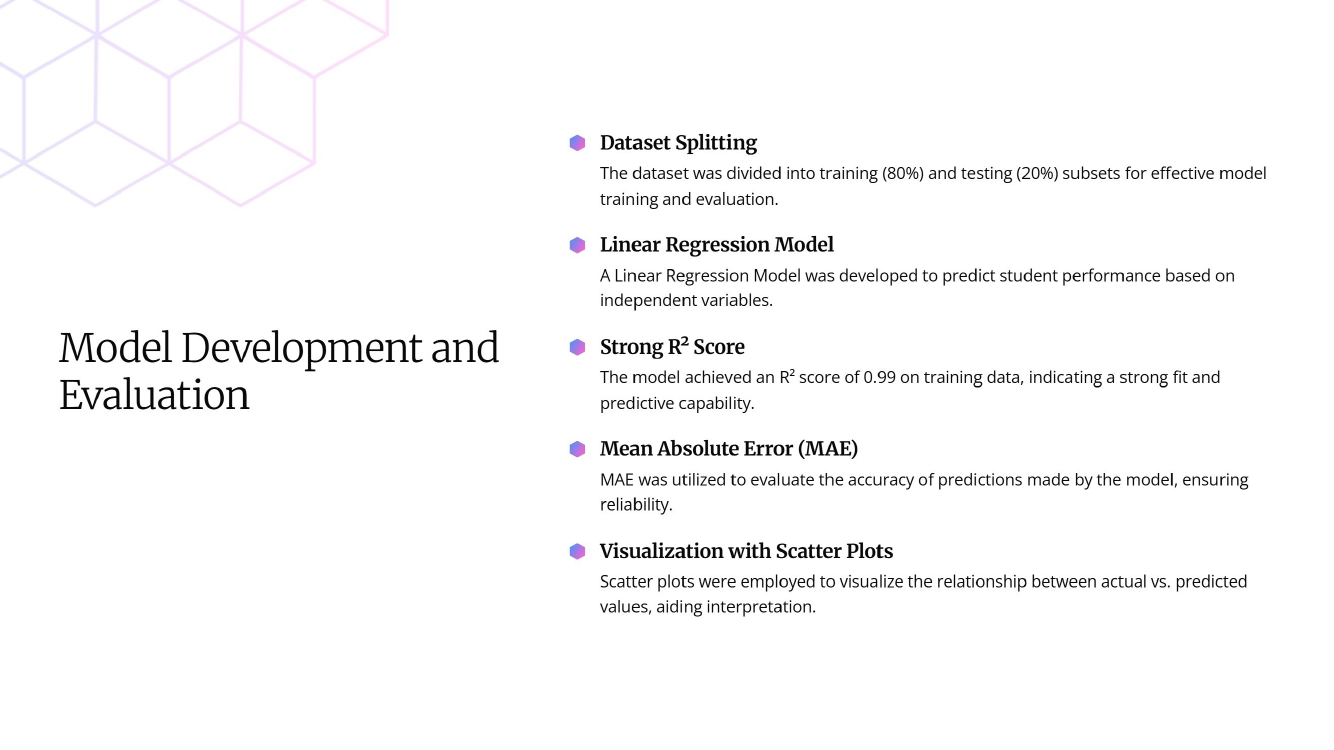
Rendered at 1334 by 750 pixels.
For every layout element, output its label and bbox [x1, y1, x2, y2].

picture [0, 0, 1269, 619]
